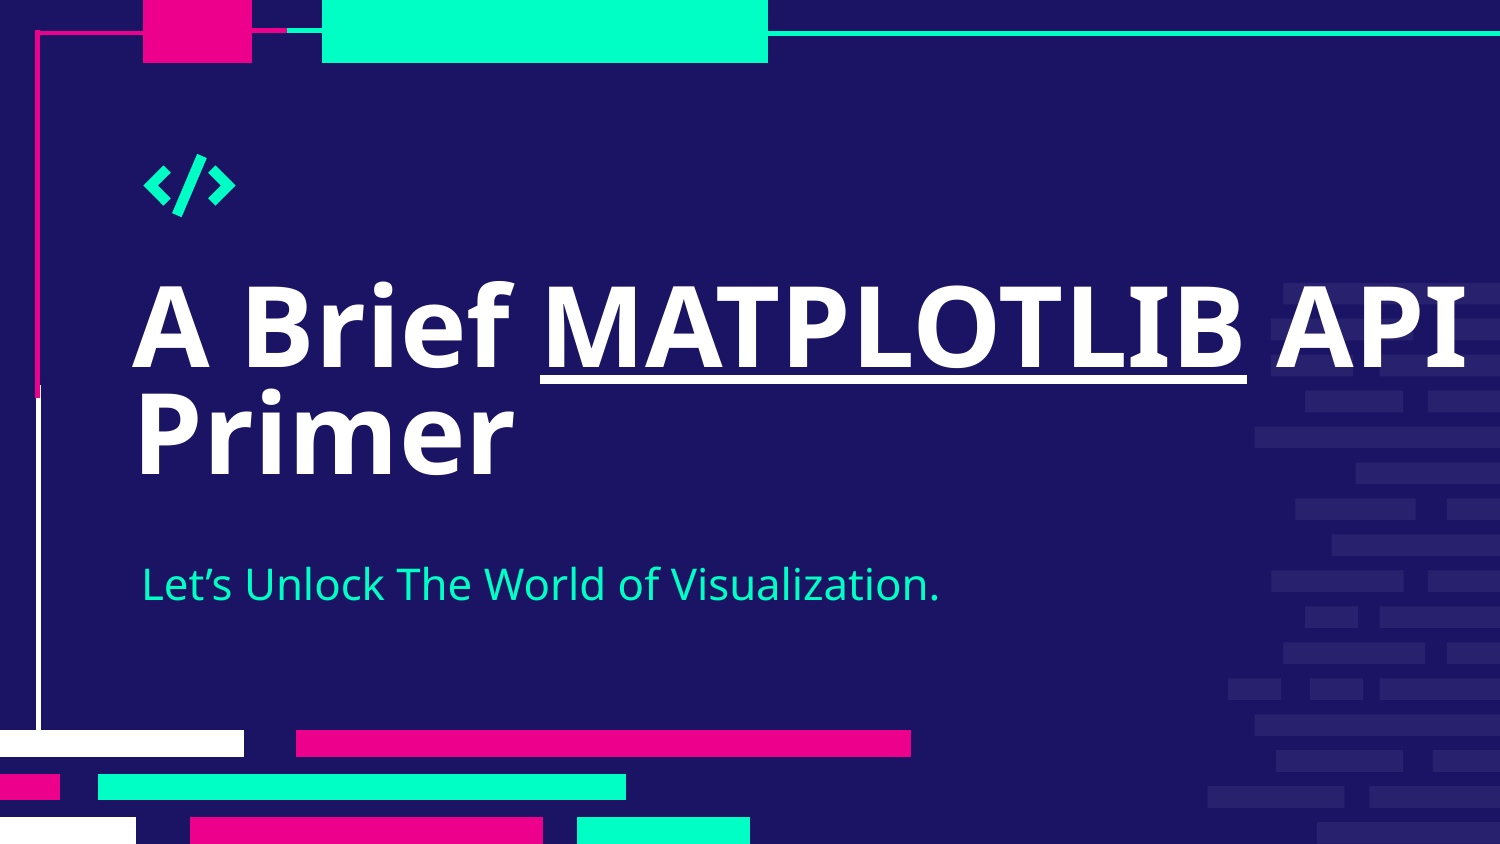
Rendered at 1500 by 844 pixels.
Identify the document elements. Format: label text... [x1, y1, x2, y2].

title A Brief MATPLOTLIB API Primer [117, 224, 1500, 538]
subtitle Let’s Unlock The World of Visualization. [126, 557, 1500, 688]
